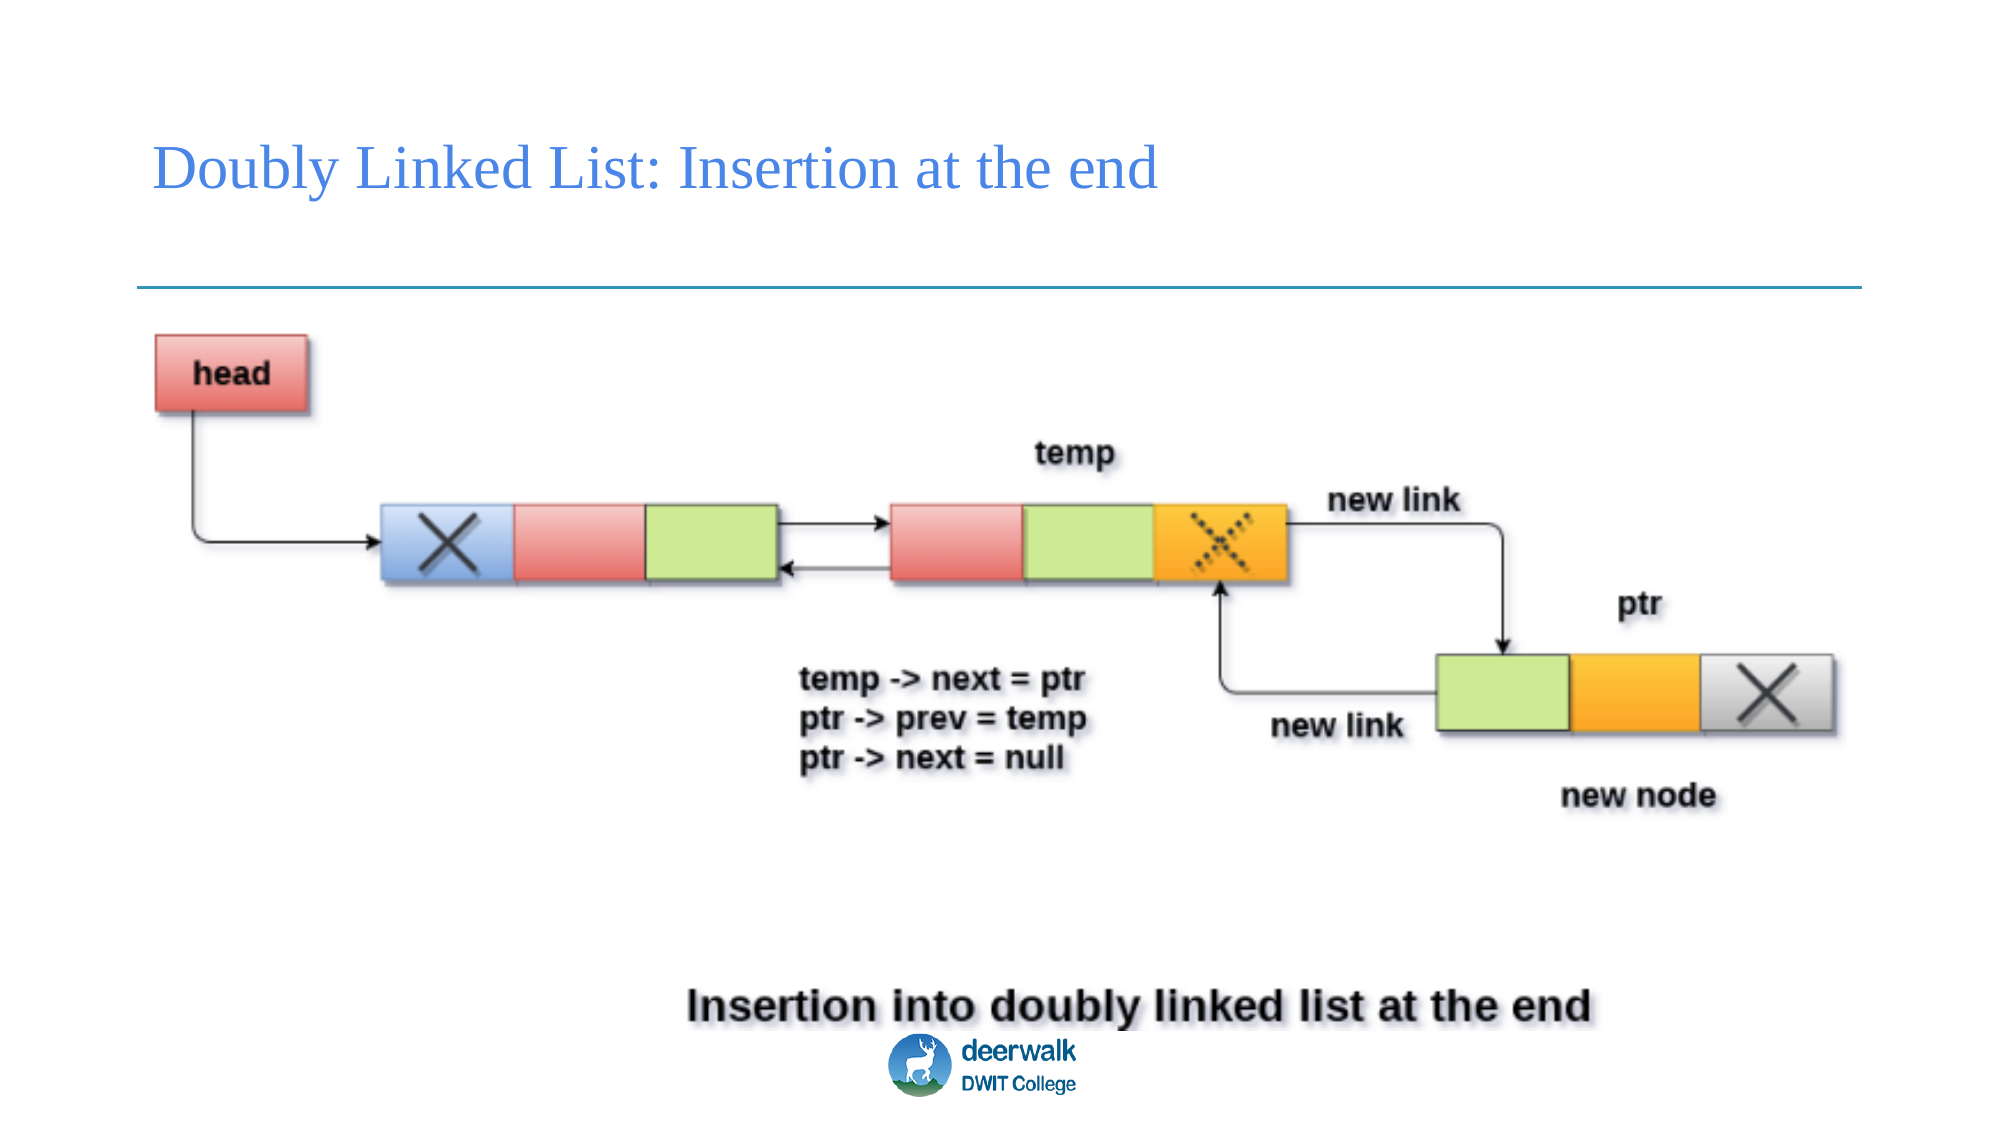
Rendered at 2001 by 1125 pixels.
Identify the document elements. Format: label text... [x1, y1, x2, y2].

picture [137, 320, 1847, 1120]
title Doubly Linked List: Insertion at the end [137, 59, 1863, 278]
